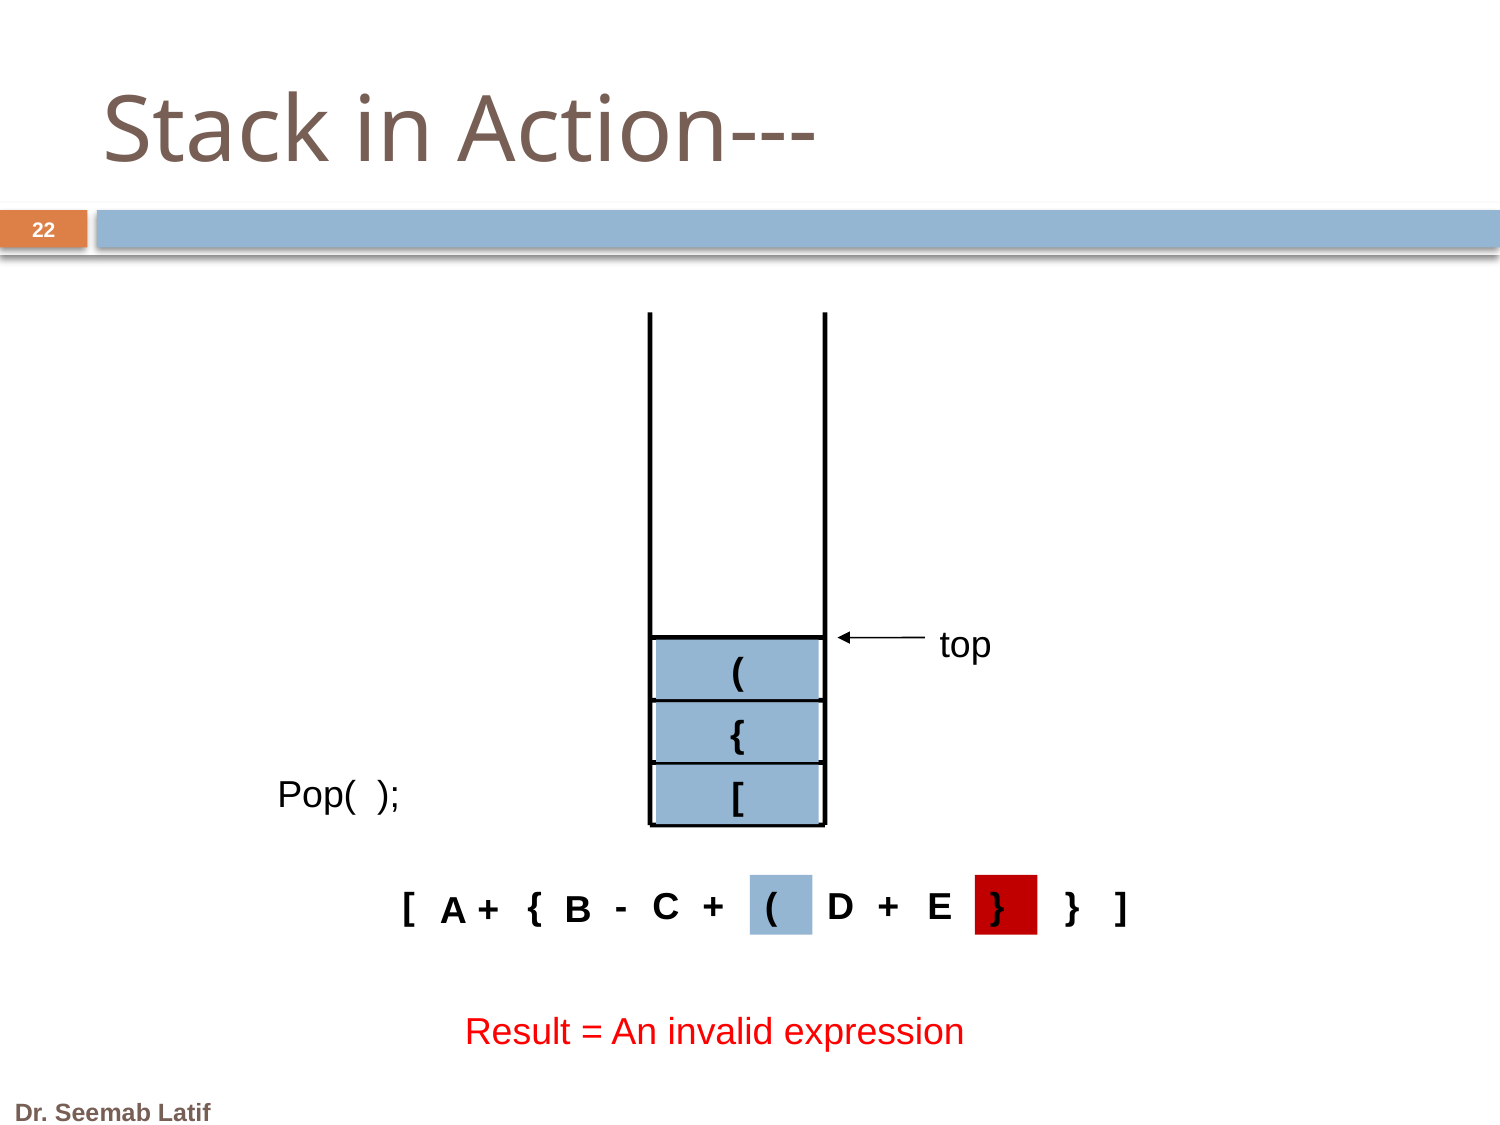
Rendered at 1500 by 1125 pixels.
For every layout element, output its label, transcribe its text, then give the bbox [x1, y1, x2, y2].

text_box E [912, 874, 974, 935]
text_box Pop( ); [262, 762, 500, 823]
slide_number 22 [0, 208, 88, 249]
text_box B [549, 877, 613, 937]
text_box } [974, 874, 1038, 935]
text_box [837, 612, 1151, 673]
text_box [649, 312, 826, 637]
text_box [649, 637, 826, 700]
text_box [649, 710, 826, 763]
text_box } [1049, 874, 1099, 935]
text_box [649, 771, 826, 825]
text_box Result = An invalid expression [449, 999, 1125, 1060]
text_box { [512, 874, 563, 935]
text_box ] [1099, 874, 1163, 935]
text_box + [687, 874, 749, 935]
text_box ( [749, 874, 812, 935]
text_box - [600, 874, 637, 935]
text_box Stack in Action--- [87, 62, 1075, 188]
text_box + [462, 877, 513, 982]
text_box + [862, 874, 912, 935]
text_box A [424, 879, 462, 939]
text_box [ [387, 874, 438, 935]
text_box C [637, 874, 687, 935]
text_box D [812, 874, 862, 935]
